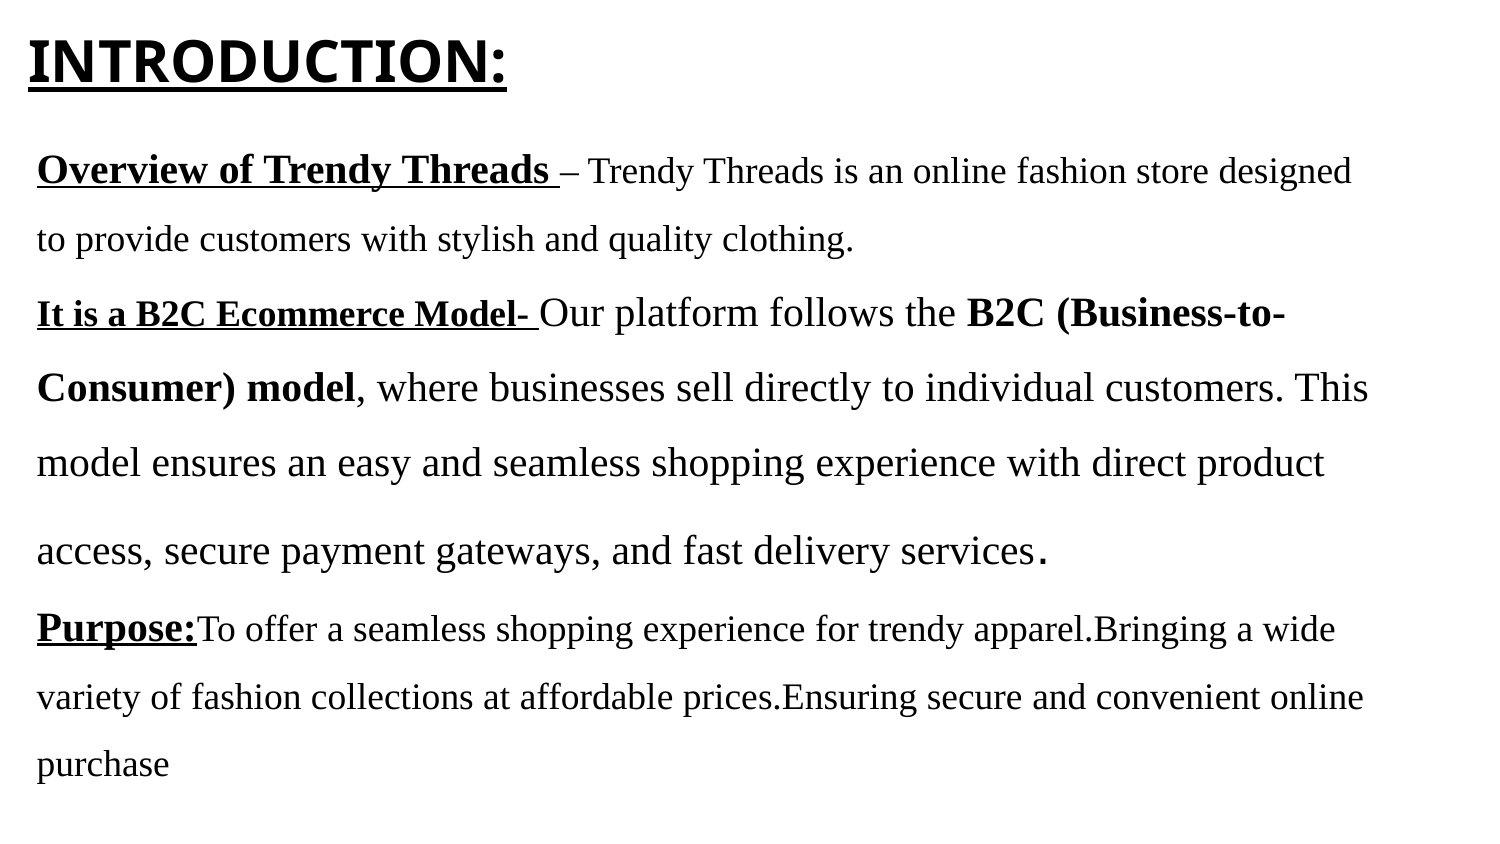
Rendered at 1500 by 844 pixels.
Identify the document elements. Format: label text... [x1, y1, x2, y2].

text_box INTRODUCTION: [13, 17, 522, 102]
text_box Overview of Trendy Threads – Trendy Threads is an online fashion store designed to provide customers with stylish and quality clothing. It is a B2C Ecommerce Model- Our platform follows the B2C (Business-to-Consumer) model, where businesses sell directly to individual customers. This model ensures an easy and seamless shopping experience with direct product access, secure payment gateways, and fast delivery services. Purpose:To offer a seamless shopping experience for trendy apparel.Bringing a wide variety of fashion collections at affordable prices.Ensuring secure and convenient online purchase [21, 109, 1388, 792]
